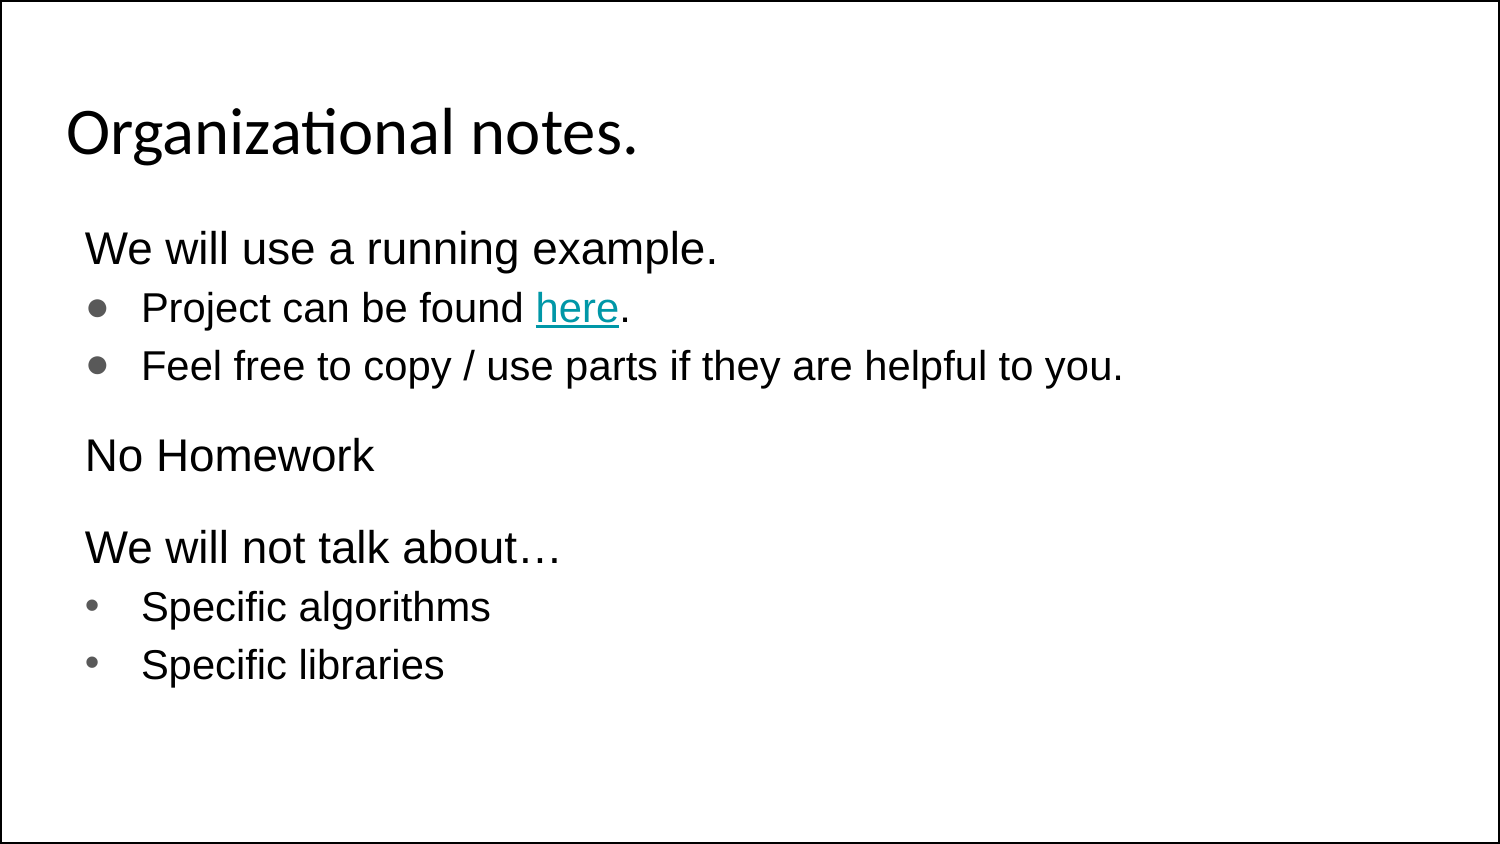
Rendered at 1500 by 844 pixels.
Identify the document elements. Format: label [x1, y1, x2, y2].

text_box [0, 0, 1500, 844]
